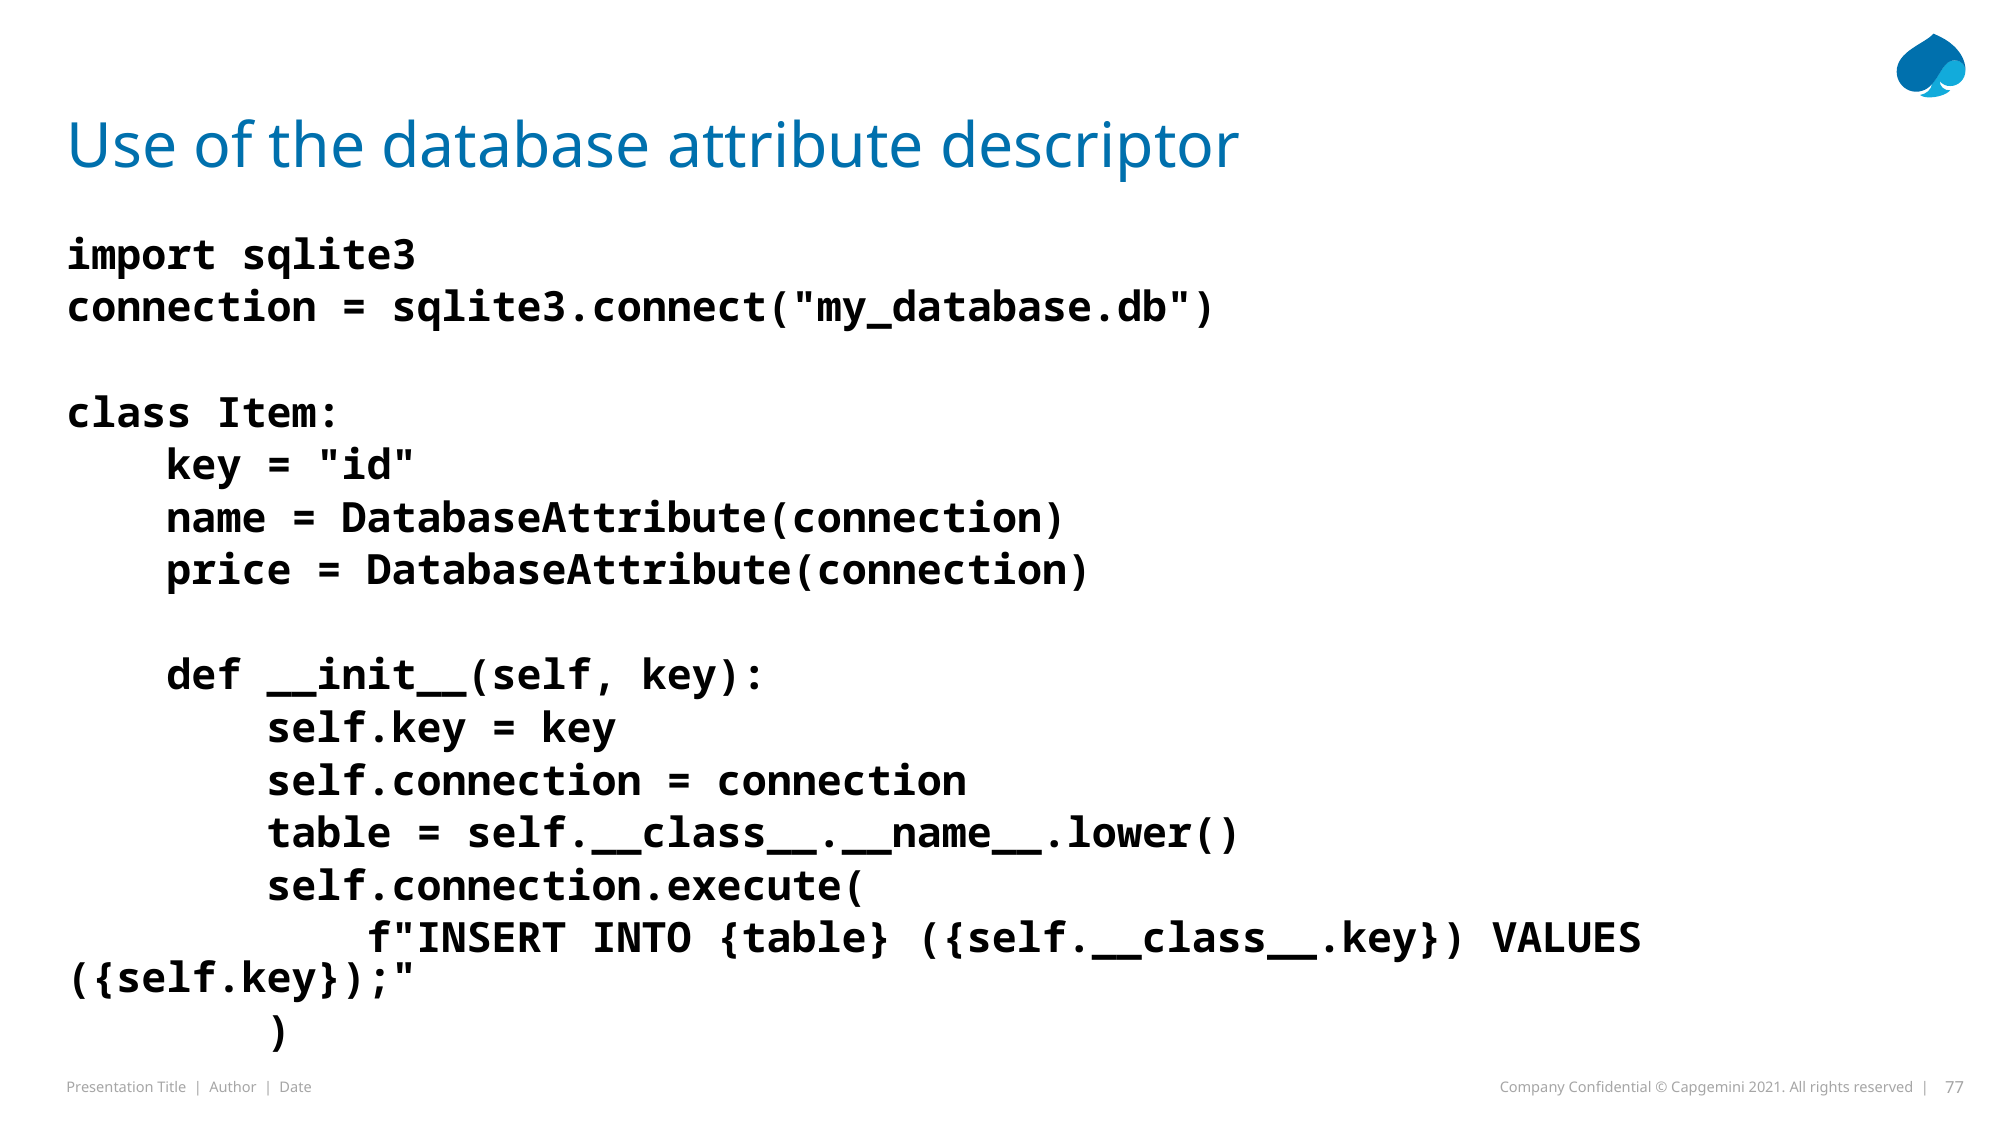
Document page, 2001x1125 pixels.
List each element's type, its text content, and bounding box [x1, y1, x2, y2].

title Use of the database attribute descriptor [66, 63, 1863, 182]
list import sqlite3 connection = sqlite3.connect("my_database.db") class Item: key = "id" name = DatabaseAttribute(connection) price = DatabaseAttribute(connection) def __init__(self, key): self.key = key self.connection = connection table = self.__class__.__name__.lower() self.connection.execute( f"INSERT INTO {table} ({self.__class__.key}) VALUES ({self.key});" ) [66, 237, 1933, 1062]
